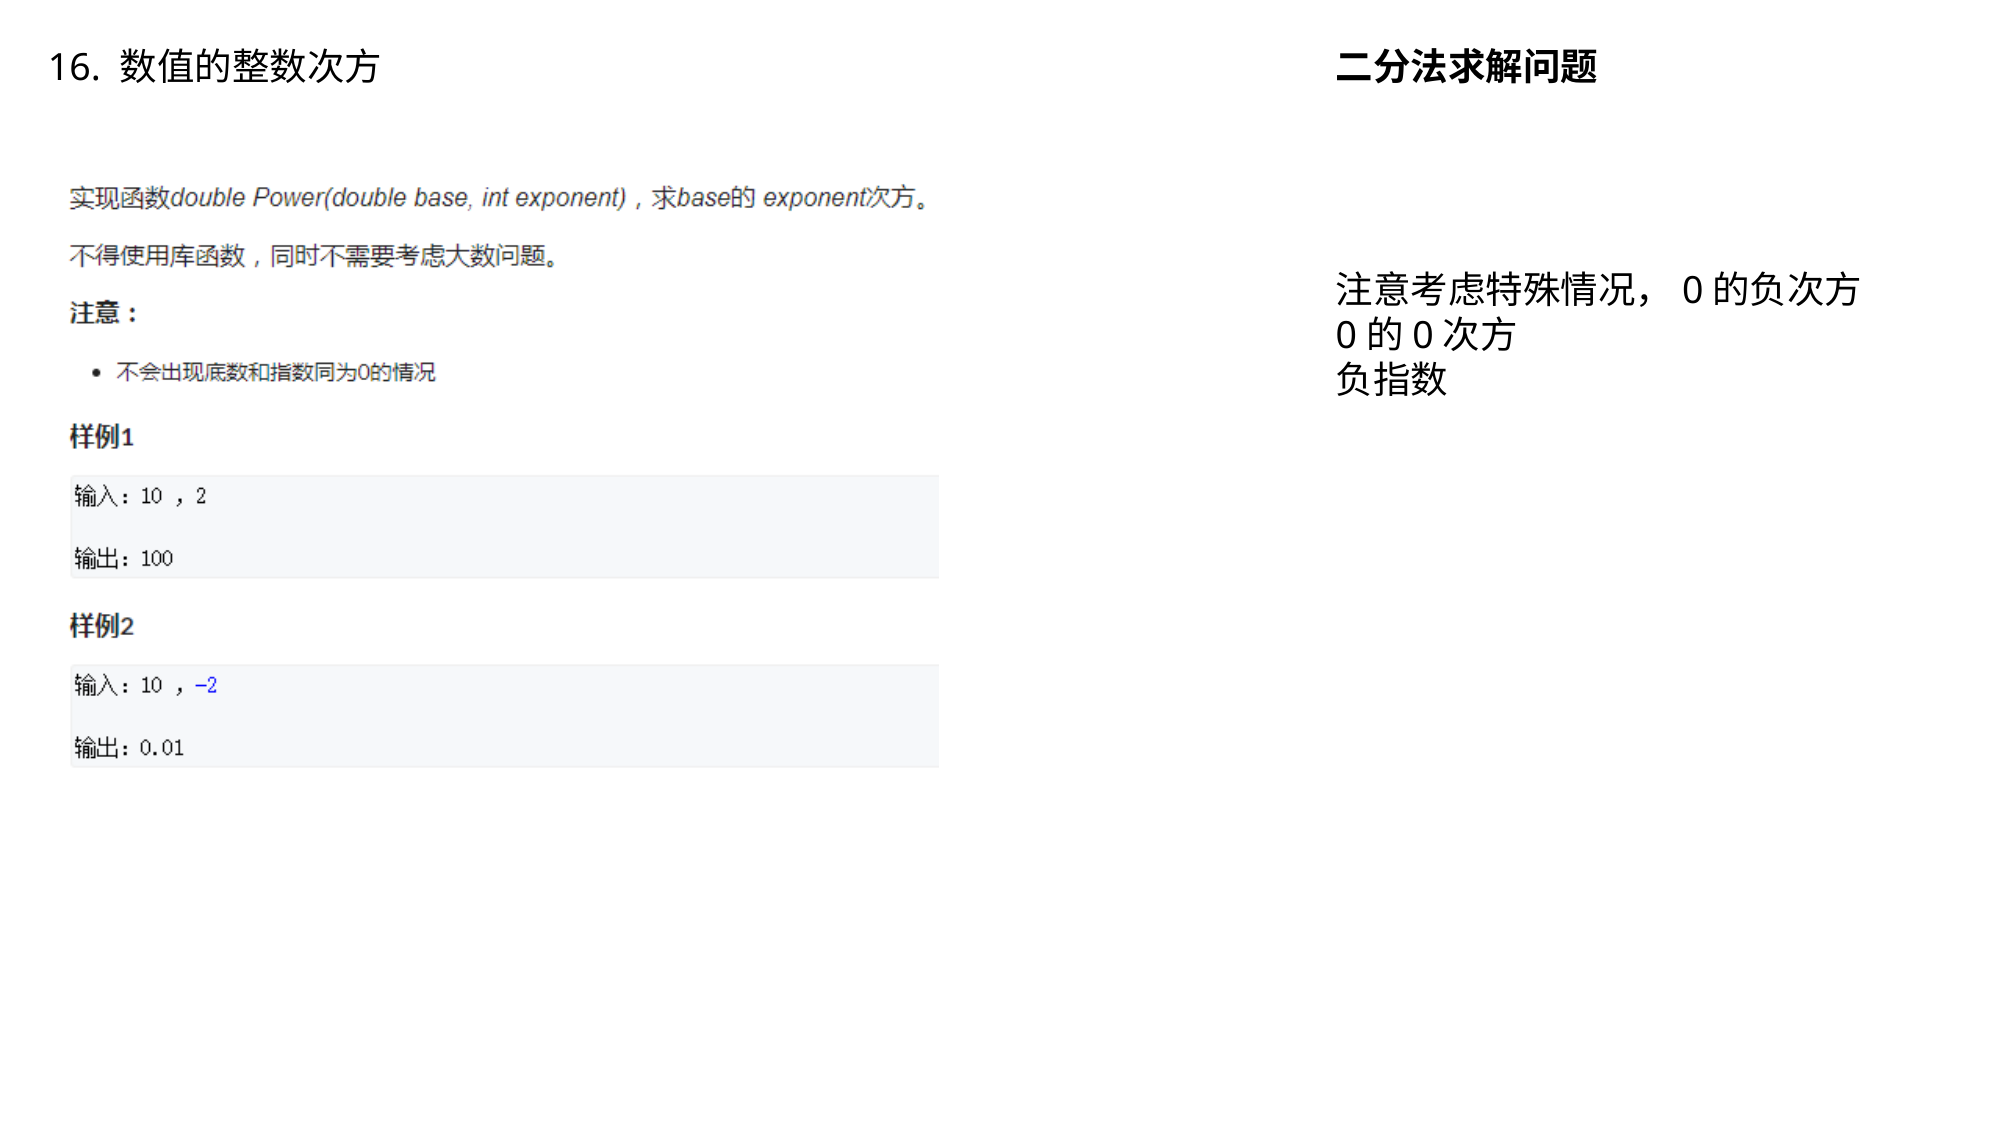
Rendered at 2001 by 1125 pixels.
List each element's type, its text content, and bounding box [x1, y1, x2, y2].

text_box 二分法求解问题 [1320, 35, 1938, 96]
text_box 16. 数值的整数次方 [33, 35, 523, 96]
picture [52, 172, 939, 782]
text_box 注意考虑特殊情况，0的负次方 0的0次方 负指数 [1320, 258, 1938, 408]
